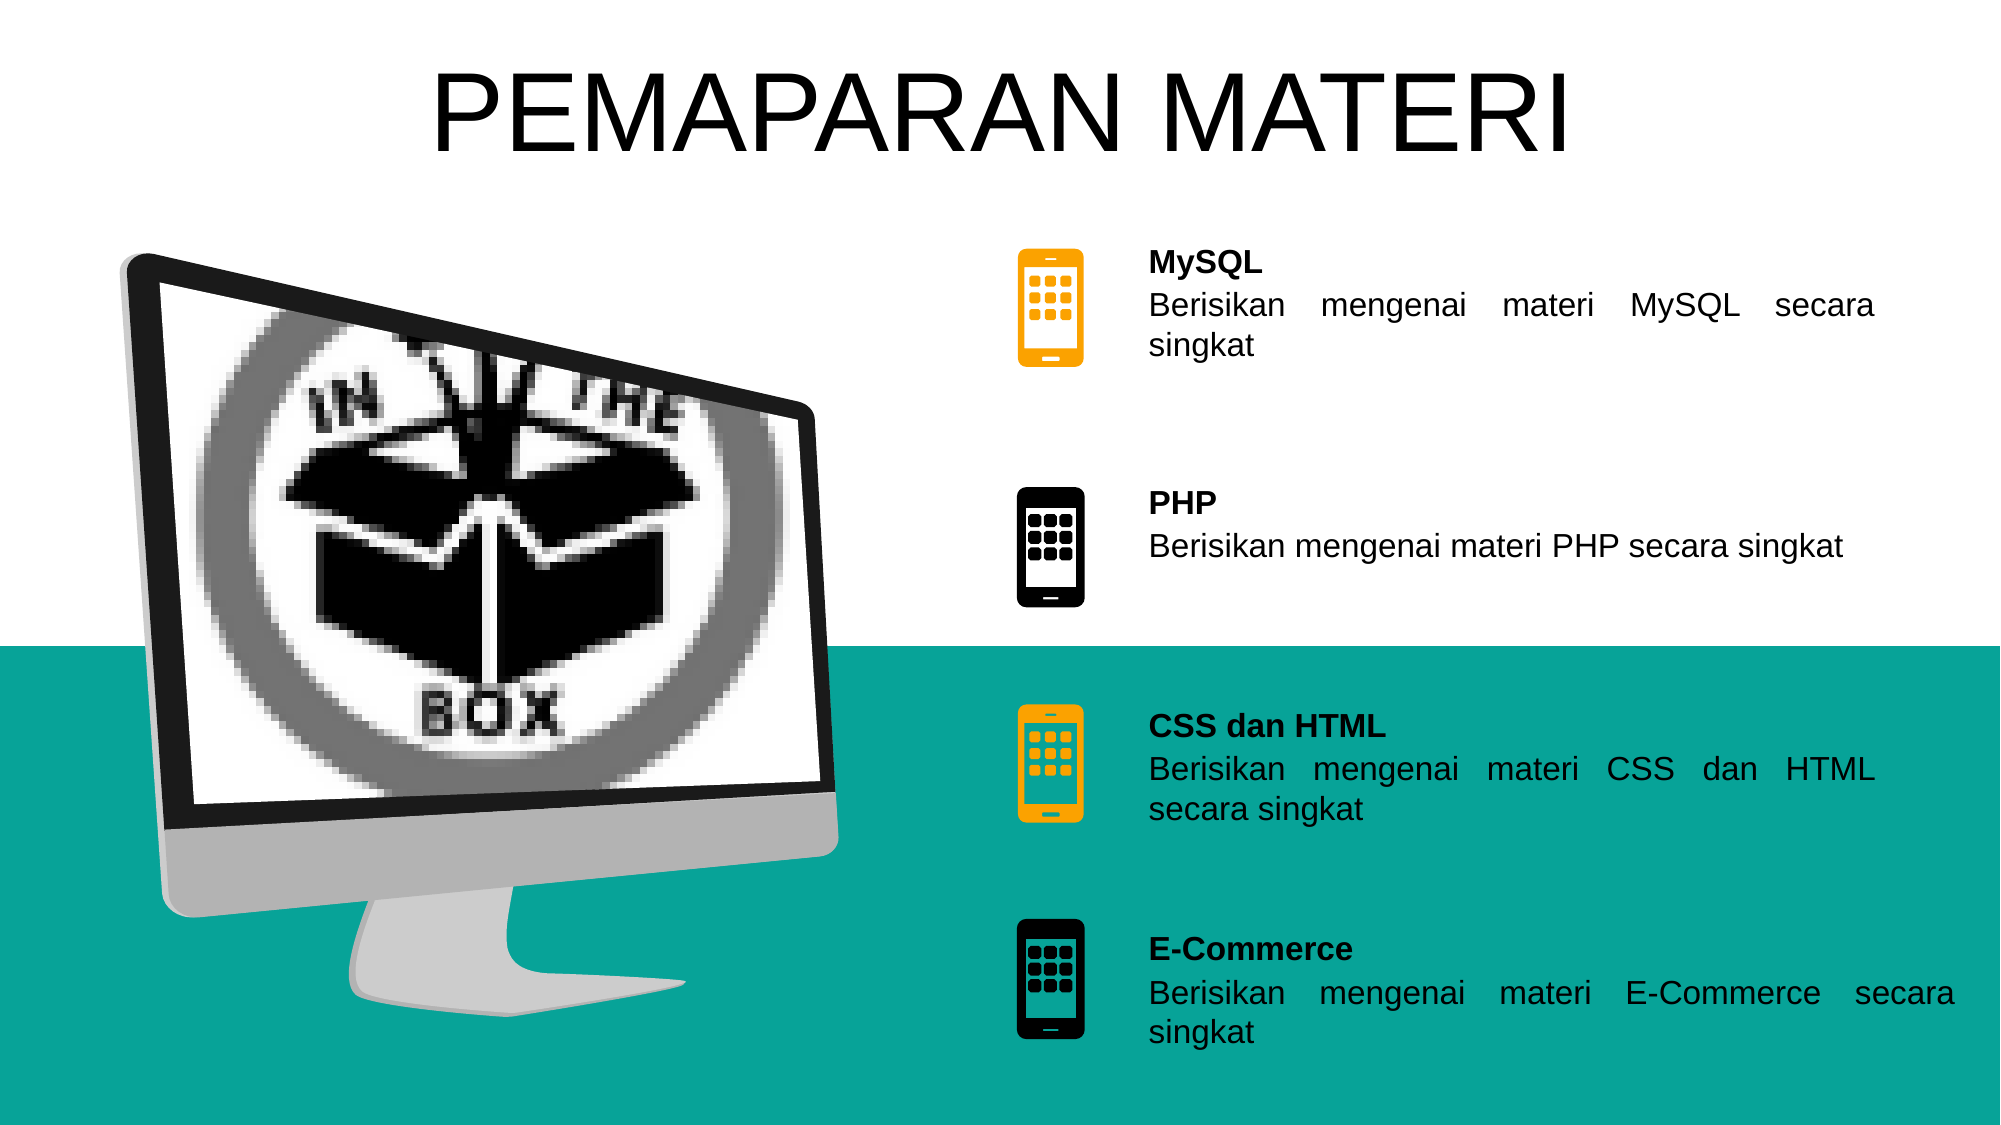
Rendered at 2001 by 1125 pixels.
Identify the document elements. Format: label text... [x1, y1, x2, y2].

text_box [1133, 919, 1971, 1060]
picture [159, 282, 821, 805]
text_box [1016, 918, 1085, 1040]
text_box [1133, 473, 1891, 573]
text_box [1133, 696, 1891, 837]
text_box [1133, 232, 1891, 372]
text_box [1016, 703, 1085, 824]
text_box [1016, 487, 1085, 608]
text_box [1016, 247, 1085, 368]
list PEMAPARAN MATERI [53, 55, 1952, 175]
